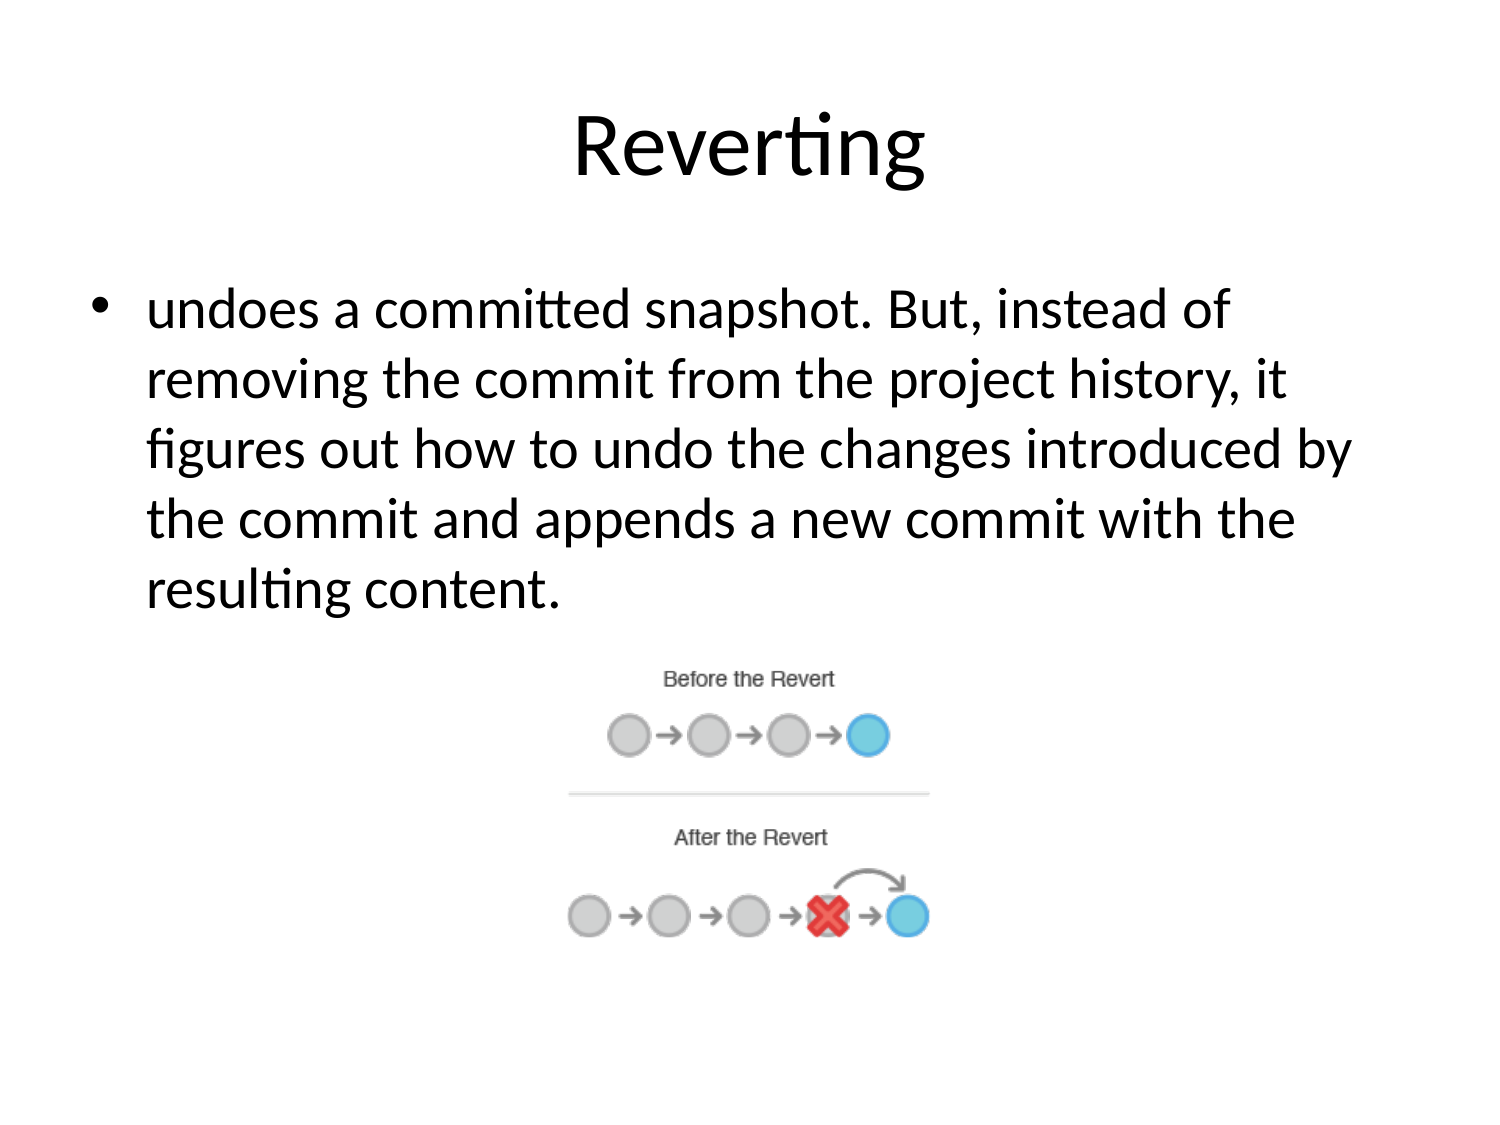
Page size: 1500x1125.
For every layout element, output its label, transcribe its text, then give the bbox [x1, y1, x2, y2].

title Reverting [75, 45, 1425, 233]
list undoes a committed snapshot. But, instead of removing the commit from the project history, it figures out how to undo the changes introduced by the commit and appends a new commit with the resulting content. [75, 262, 1425, 1005]
picture [565, 668, 935, 941]
